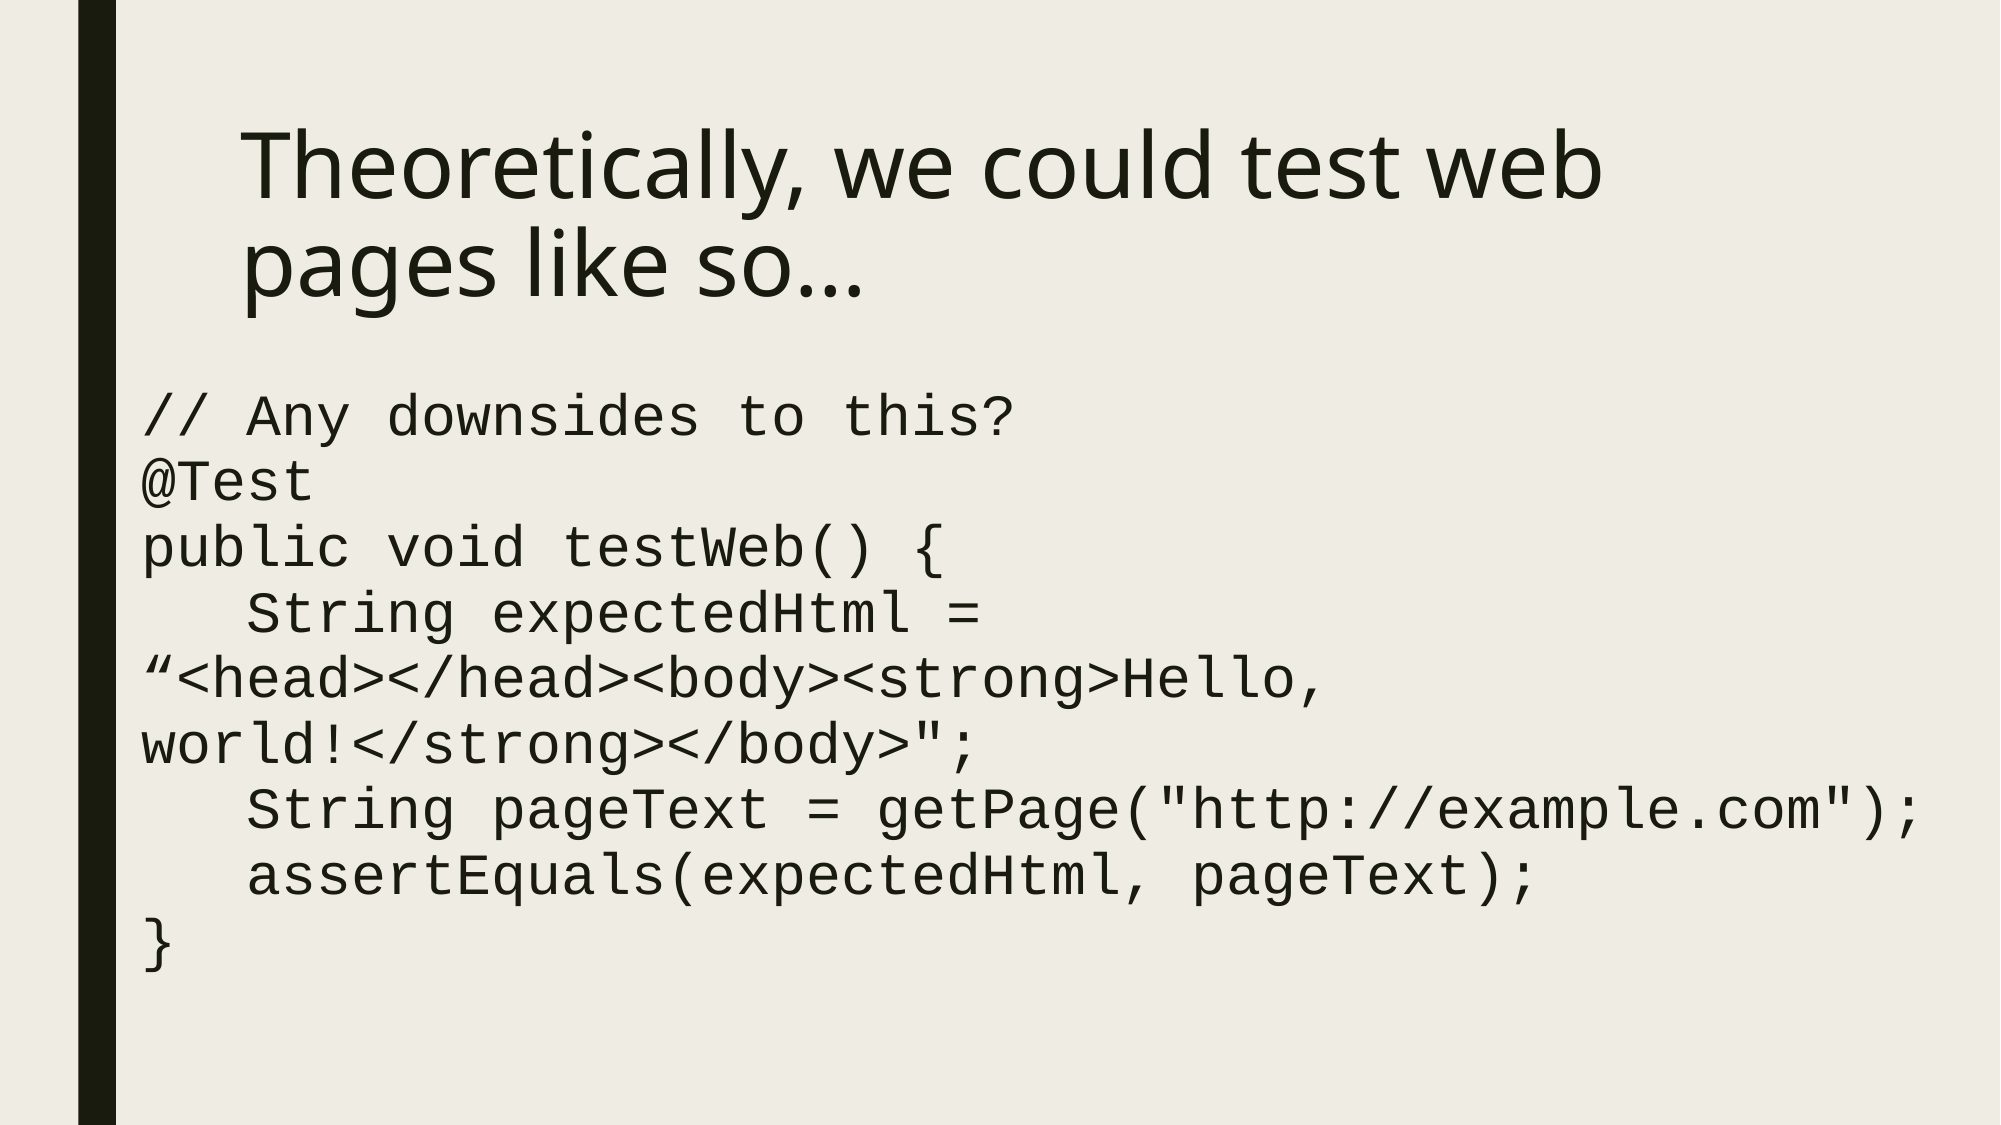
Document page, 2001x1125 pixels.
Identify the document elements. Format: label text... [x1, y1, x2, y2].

list // Any downsides to this? @Test public void testWeb() { String expectedHtml = “<head></head><body><strong>Hello, world!</strong></body>"; String pageText = getPage("http://example.com"); assertEquals(expectedHtml, pageText); } [126, 375, 2000, 1125]
title Theoretically, we could test web pages like so… [225, 112, 1800, 357]
